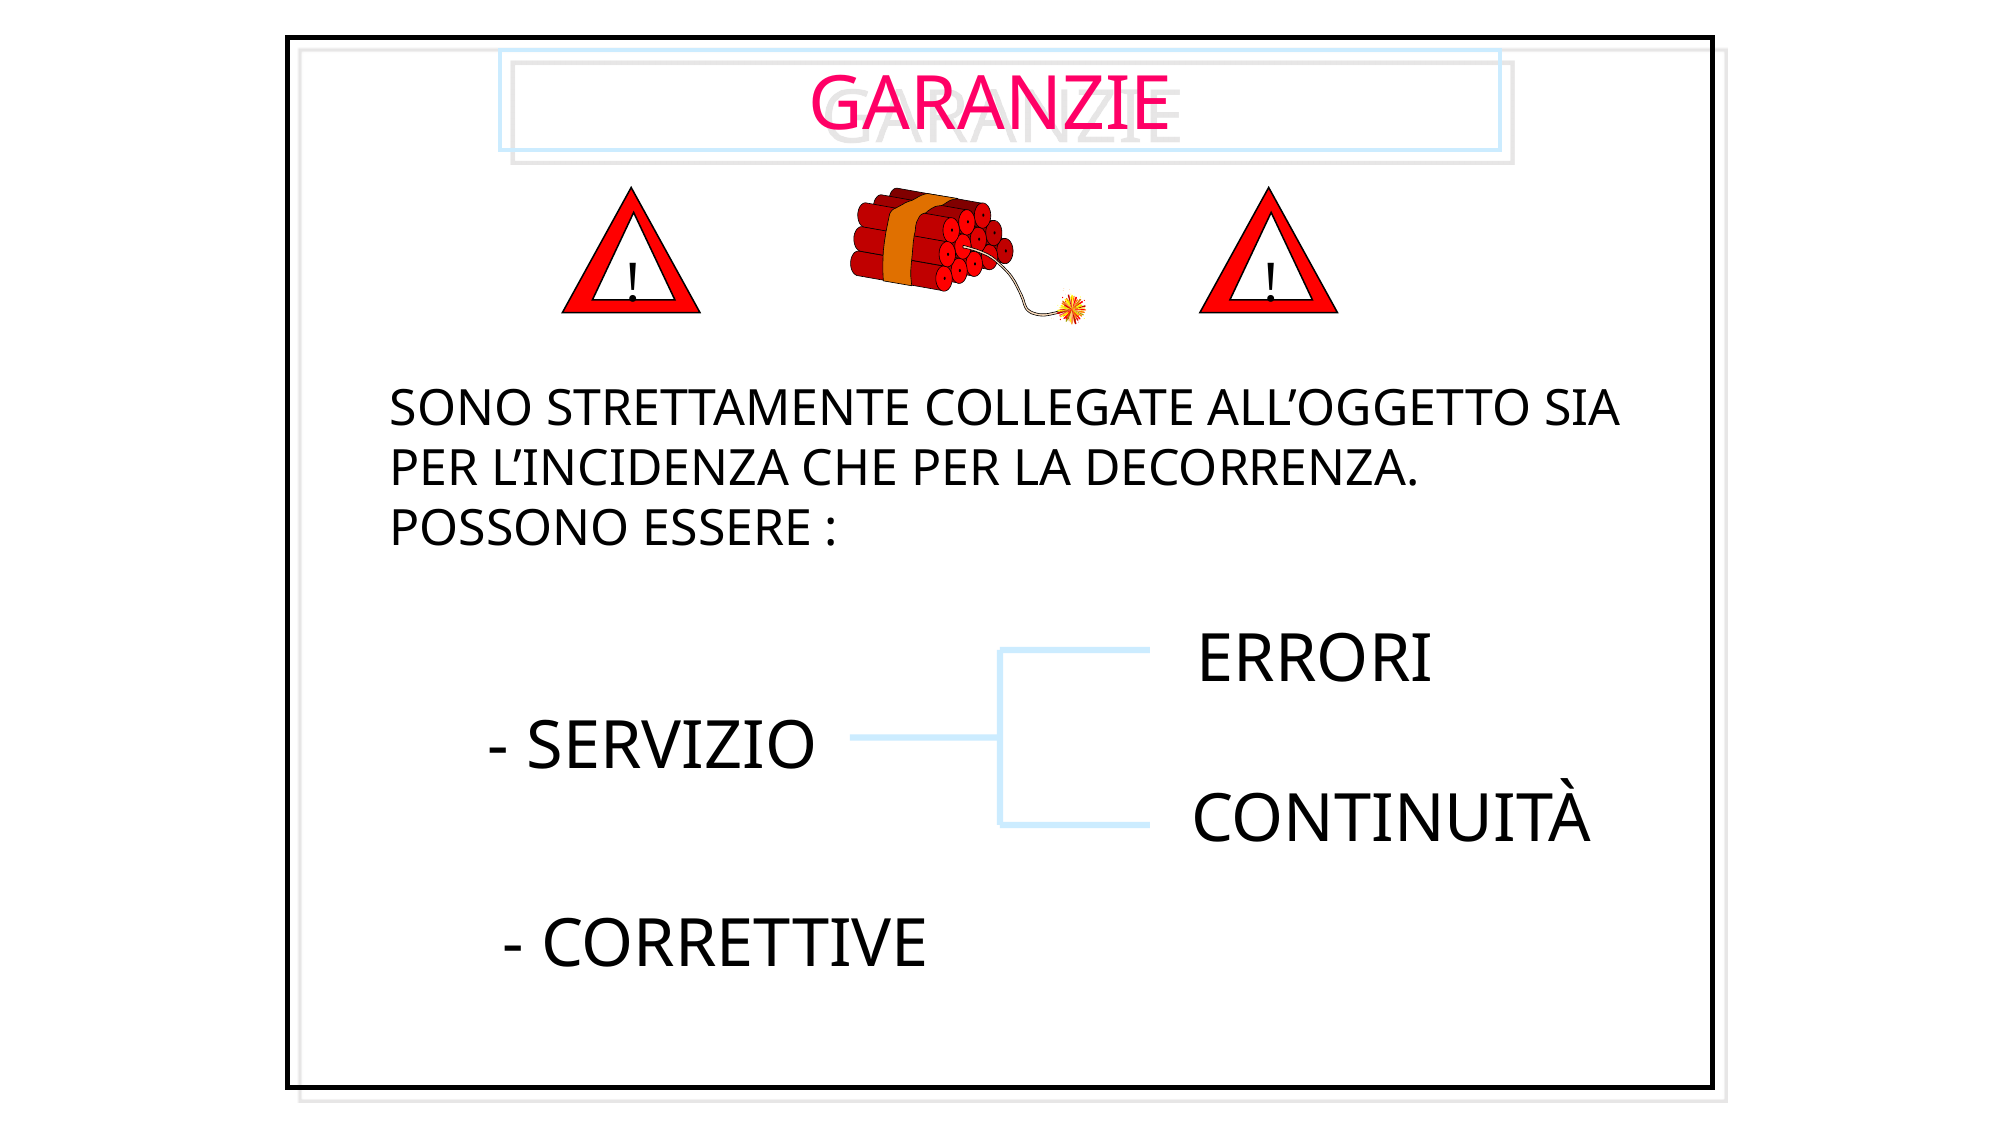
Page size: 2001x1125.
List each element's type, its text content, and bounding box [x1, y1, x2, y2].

text_box - CORRETTIVE [487, 892, 962, 988]
text_box [287, 37, 1713, 1088]
text_box - SERVIZIO [472, 694, 850, 790]
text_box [1199, 187, 1338, 313]
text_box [849, 187, 1087, 325]
text_box ERRORI [1182, 607, 1466, 702]
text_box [562, 187, 700, 313]
text_box CONTINUITÀ [1176, 767, 1608, 863]
text_box GARANZIE [500, 50, 1500, 150]
text_box SONO STRETTAMENTE COLLEGATE ALL’OGGETTO SIA PER L’INCIDENZA CHE PER LA DECORRENZA. POSSONO ESSERE : [374, 367, 1650, 563]
